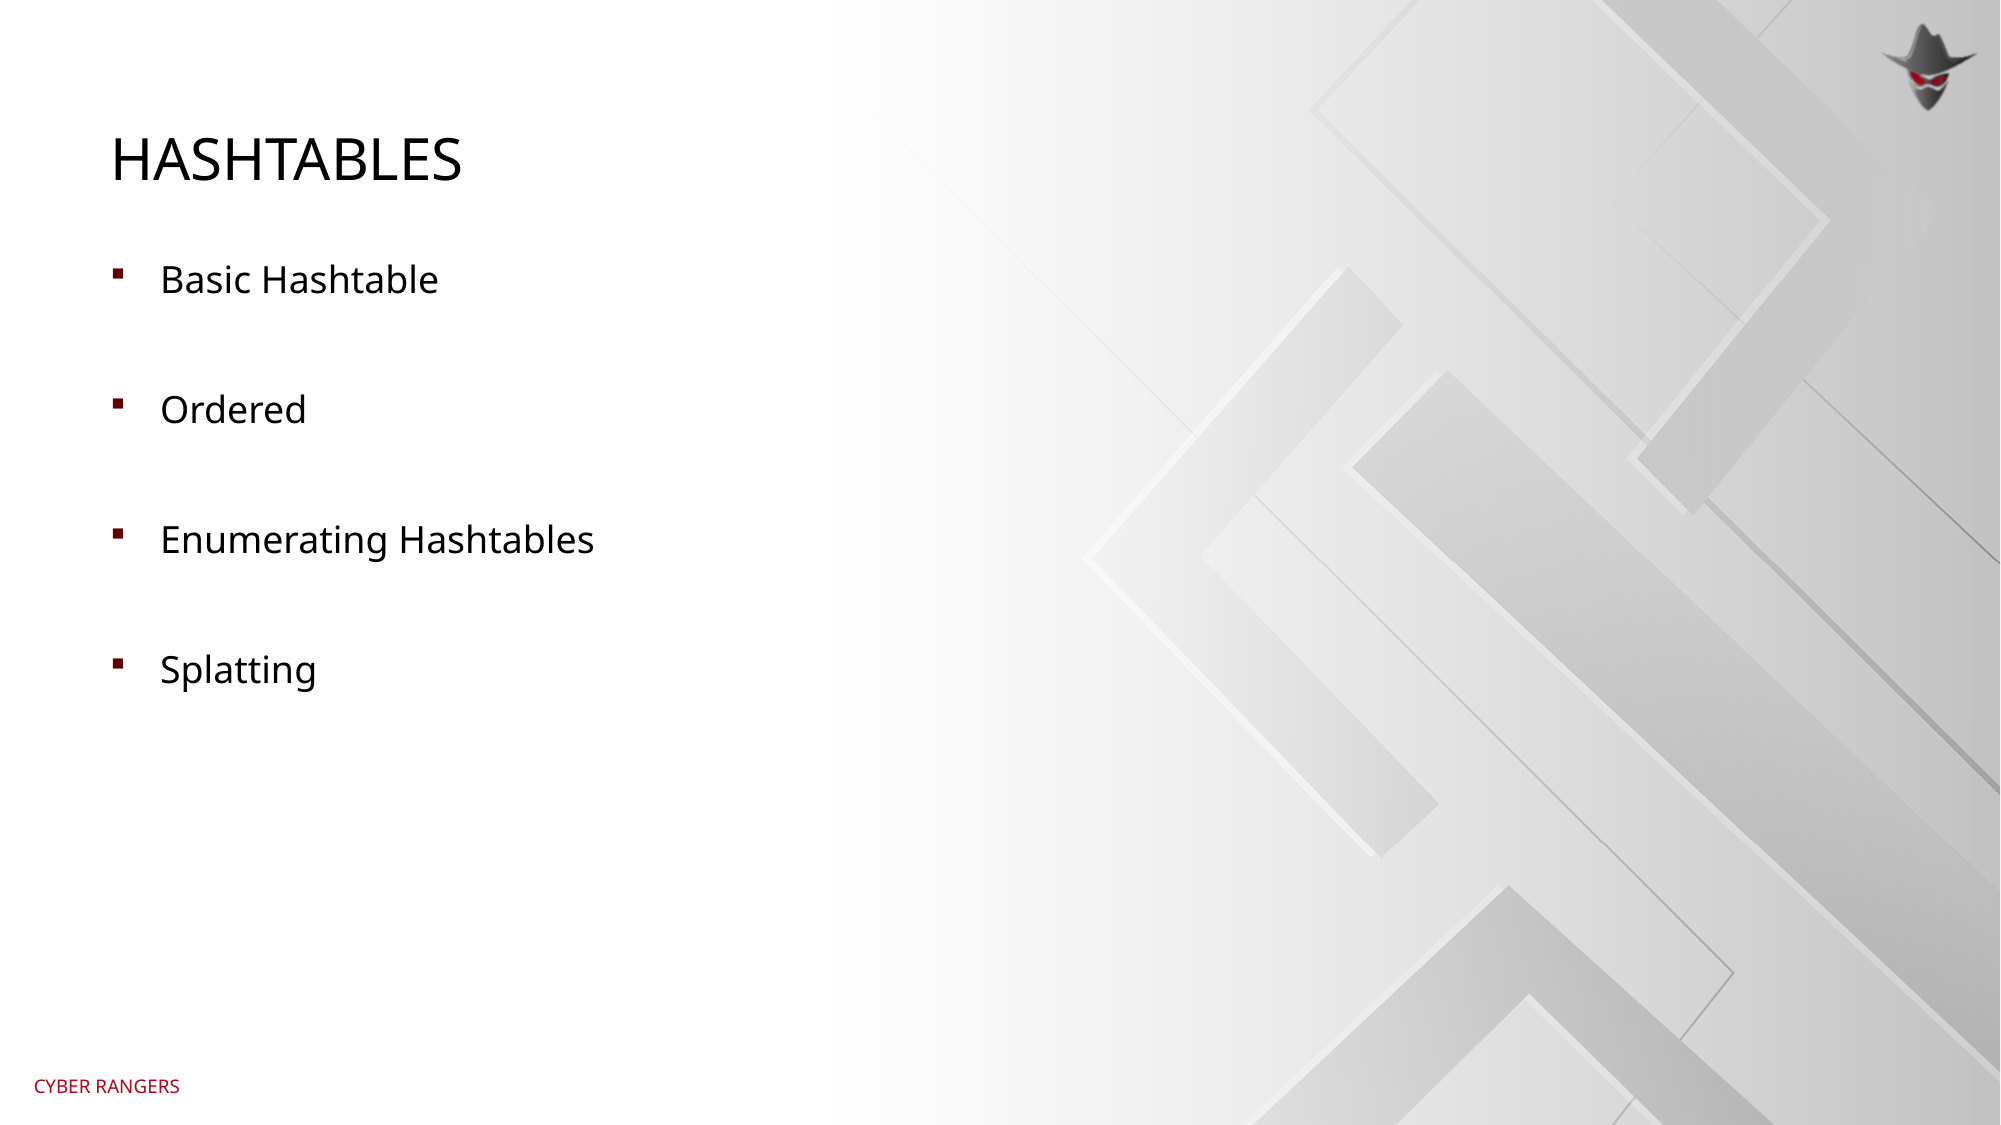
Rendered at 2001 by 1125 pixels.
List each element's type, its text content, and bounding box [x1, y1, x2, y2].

list Basic Hashtable Ordered Enumerating Hashtables Splatting [95, 248, 1905, 1034]
picture [0, 0, 2001, 1125]
title hashtables [95, 115, 1905, 211]
